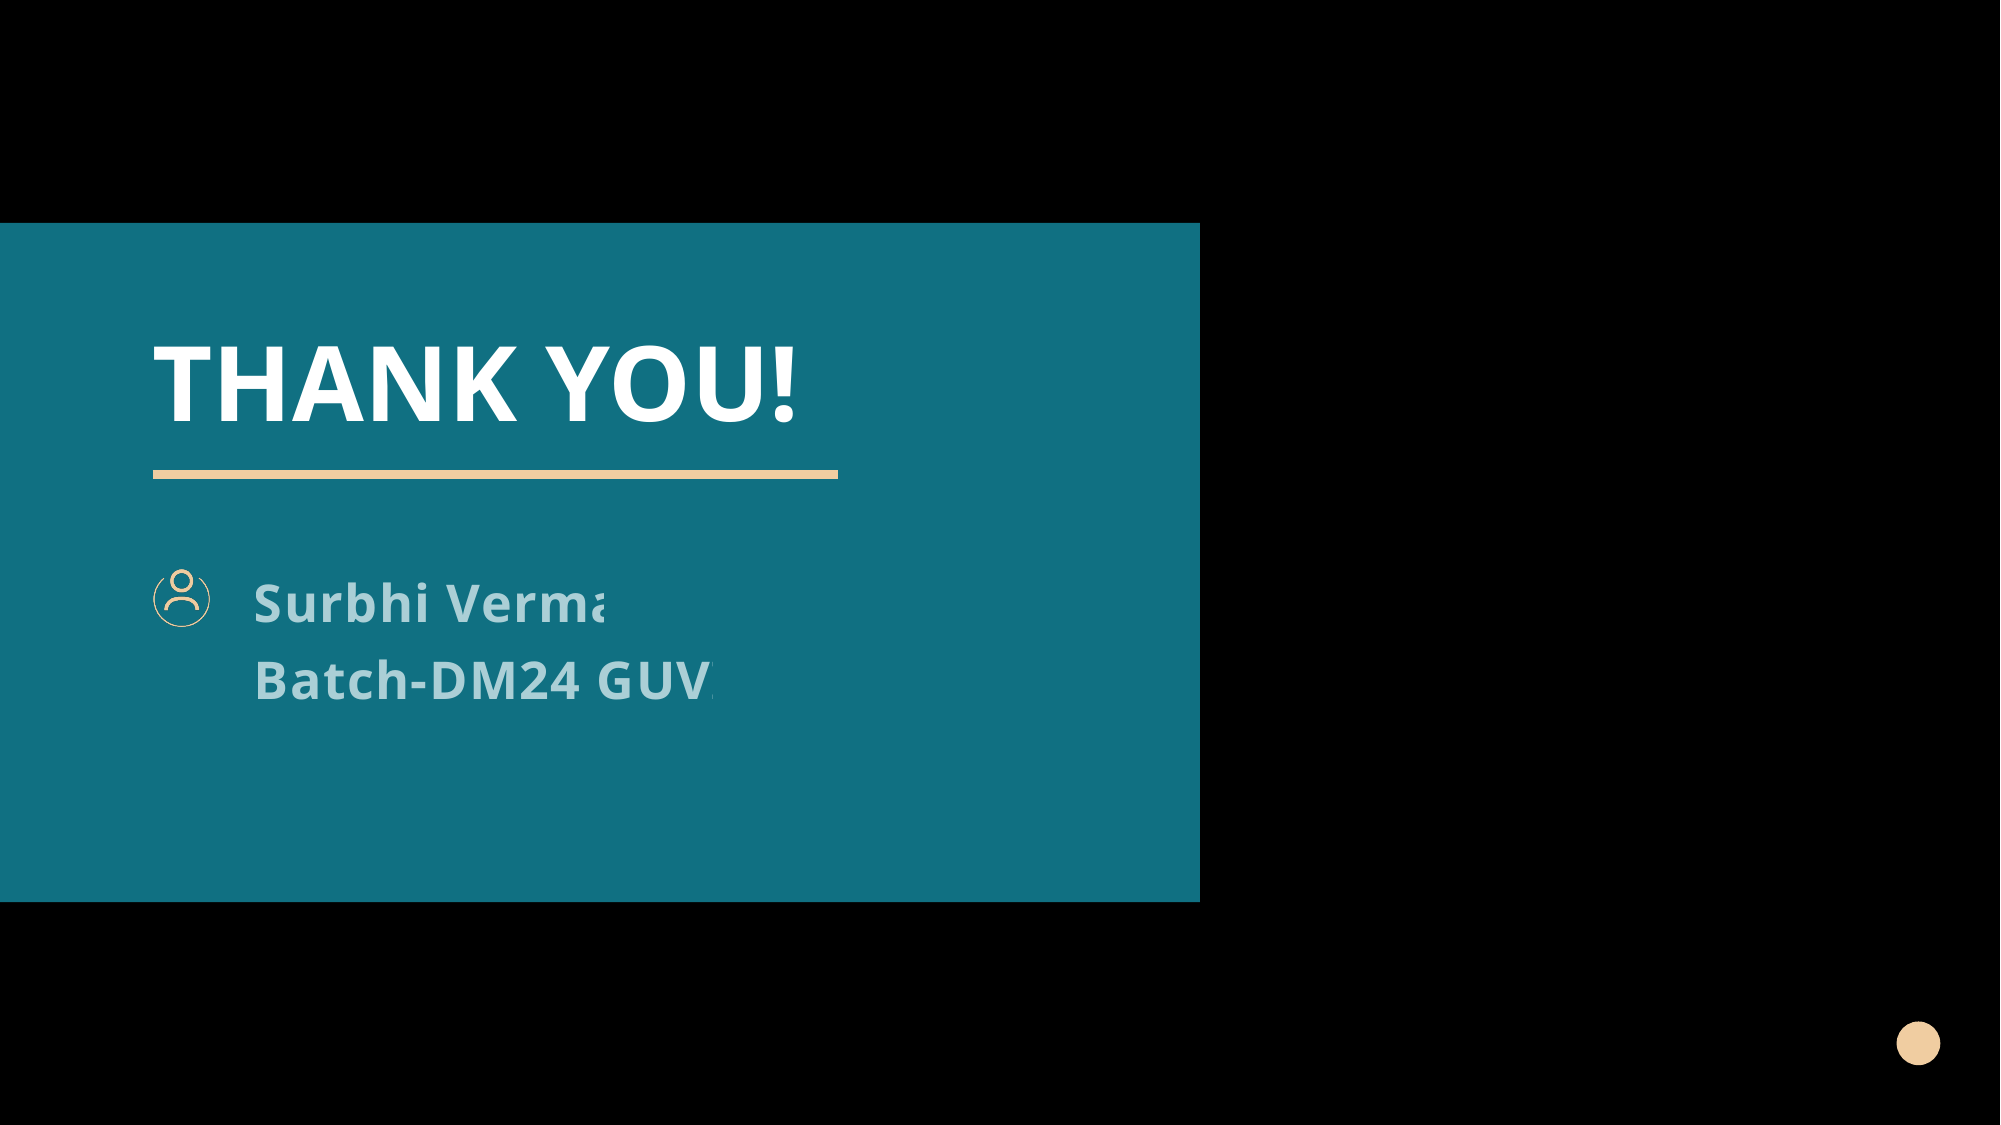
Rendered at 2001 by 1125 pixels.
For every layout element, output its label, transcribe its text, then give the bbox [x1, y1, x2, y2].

text_box Surbhi Verma Batch-DM24 GUVI [0, 222, 1200, 903]
title THANK YOU! [137, 279, 935, 497]
picture [153, 569, 210, 628]
